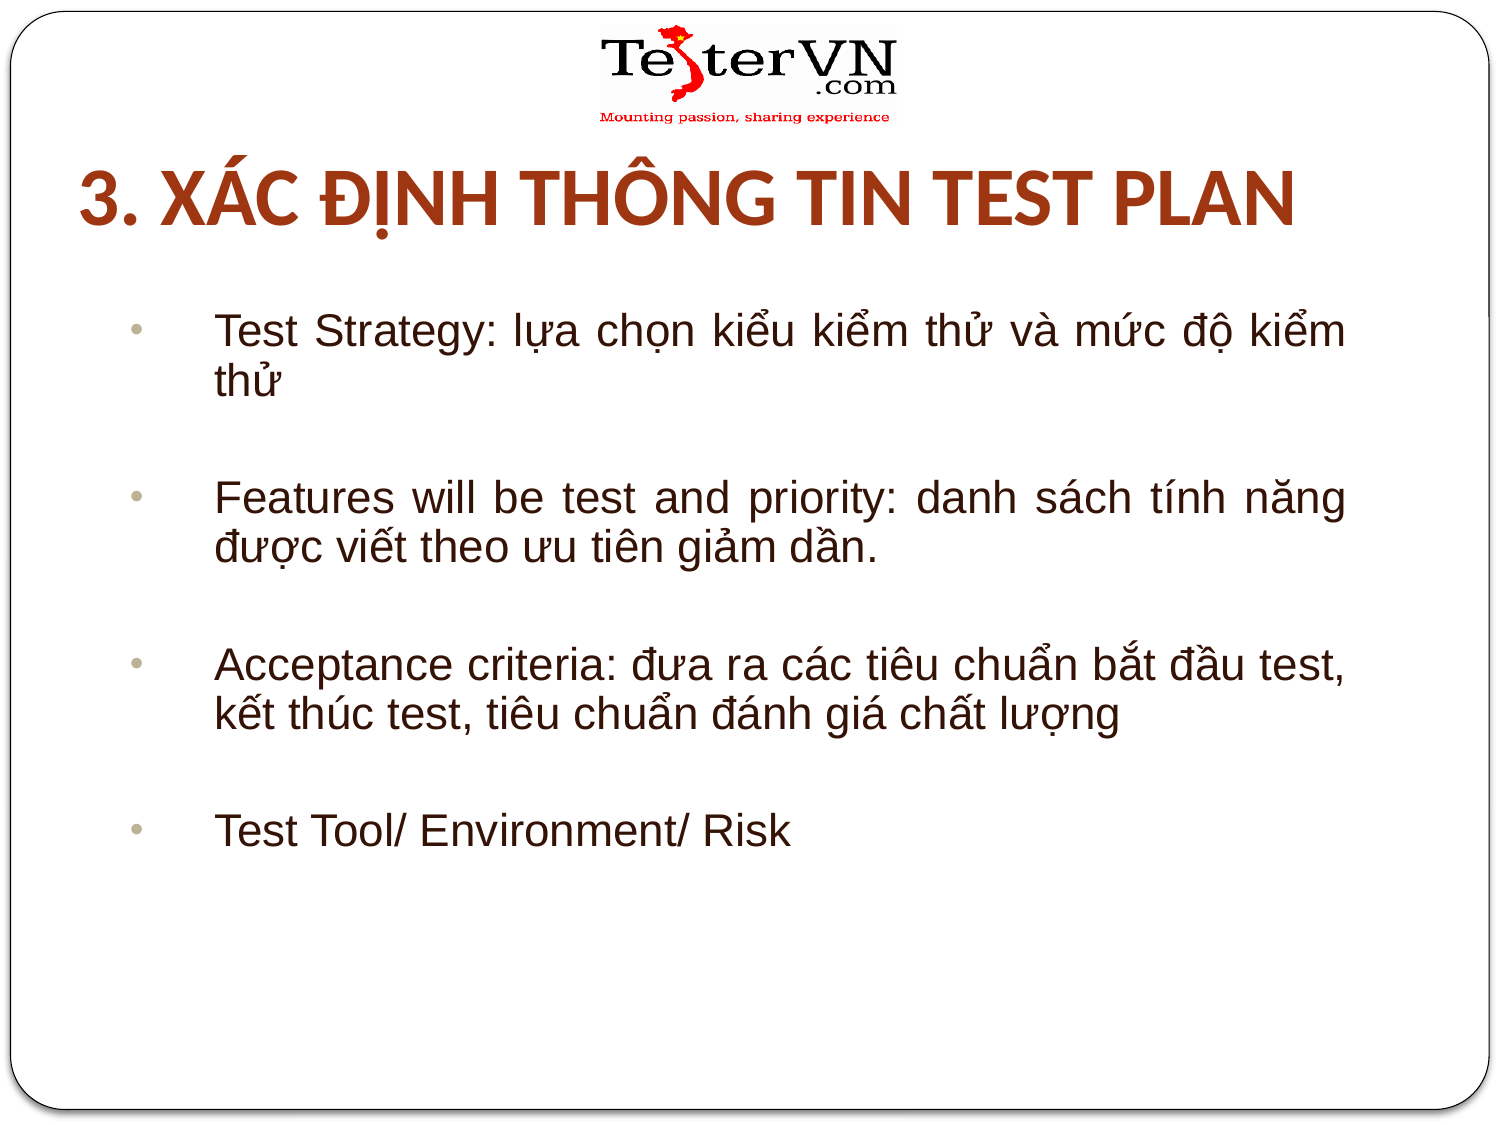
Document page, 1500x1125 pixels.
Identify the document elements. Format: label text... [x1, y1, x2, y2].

list Test Strategy: lựa chọn kiểu kiểm thử và mức độ kiểm thử Features will be test and priority: danh sách tính năng được viết theo ưu tiên giảm dần. Acceptance criteria: đưa ra các tiêu chuẩn bắt đầu test, kết thúc test, tiêu chuẩn đánh giá chất lượng Test Tool/ Environment/ Risk [99, 299, 1363, 1075]
title 3. XÁC ĐỊNH THÔNG TIN TEST PLAN [50, 125, 1325, 258]
picture [599, 24, 898, 125]
